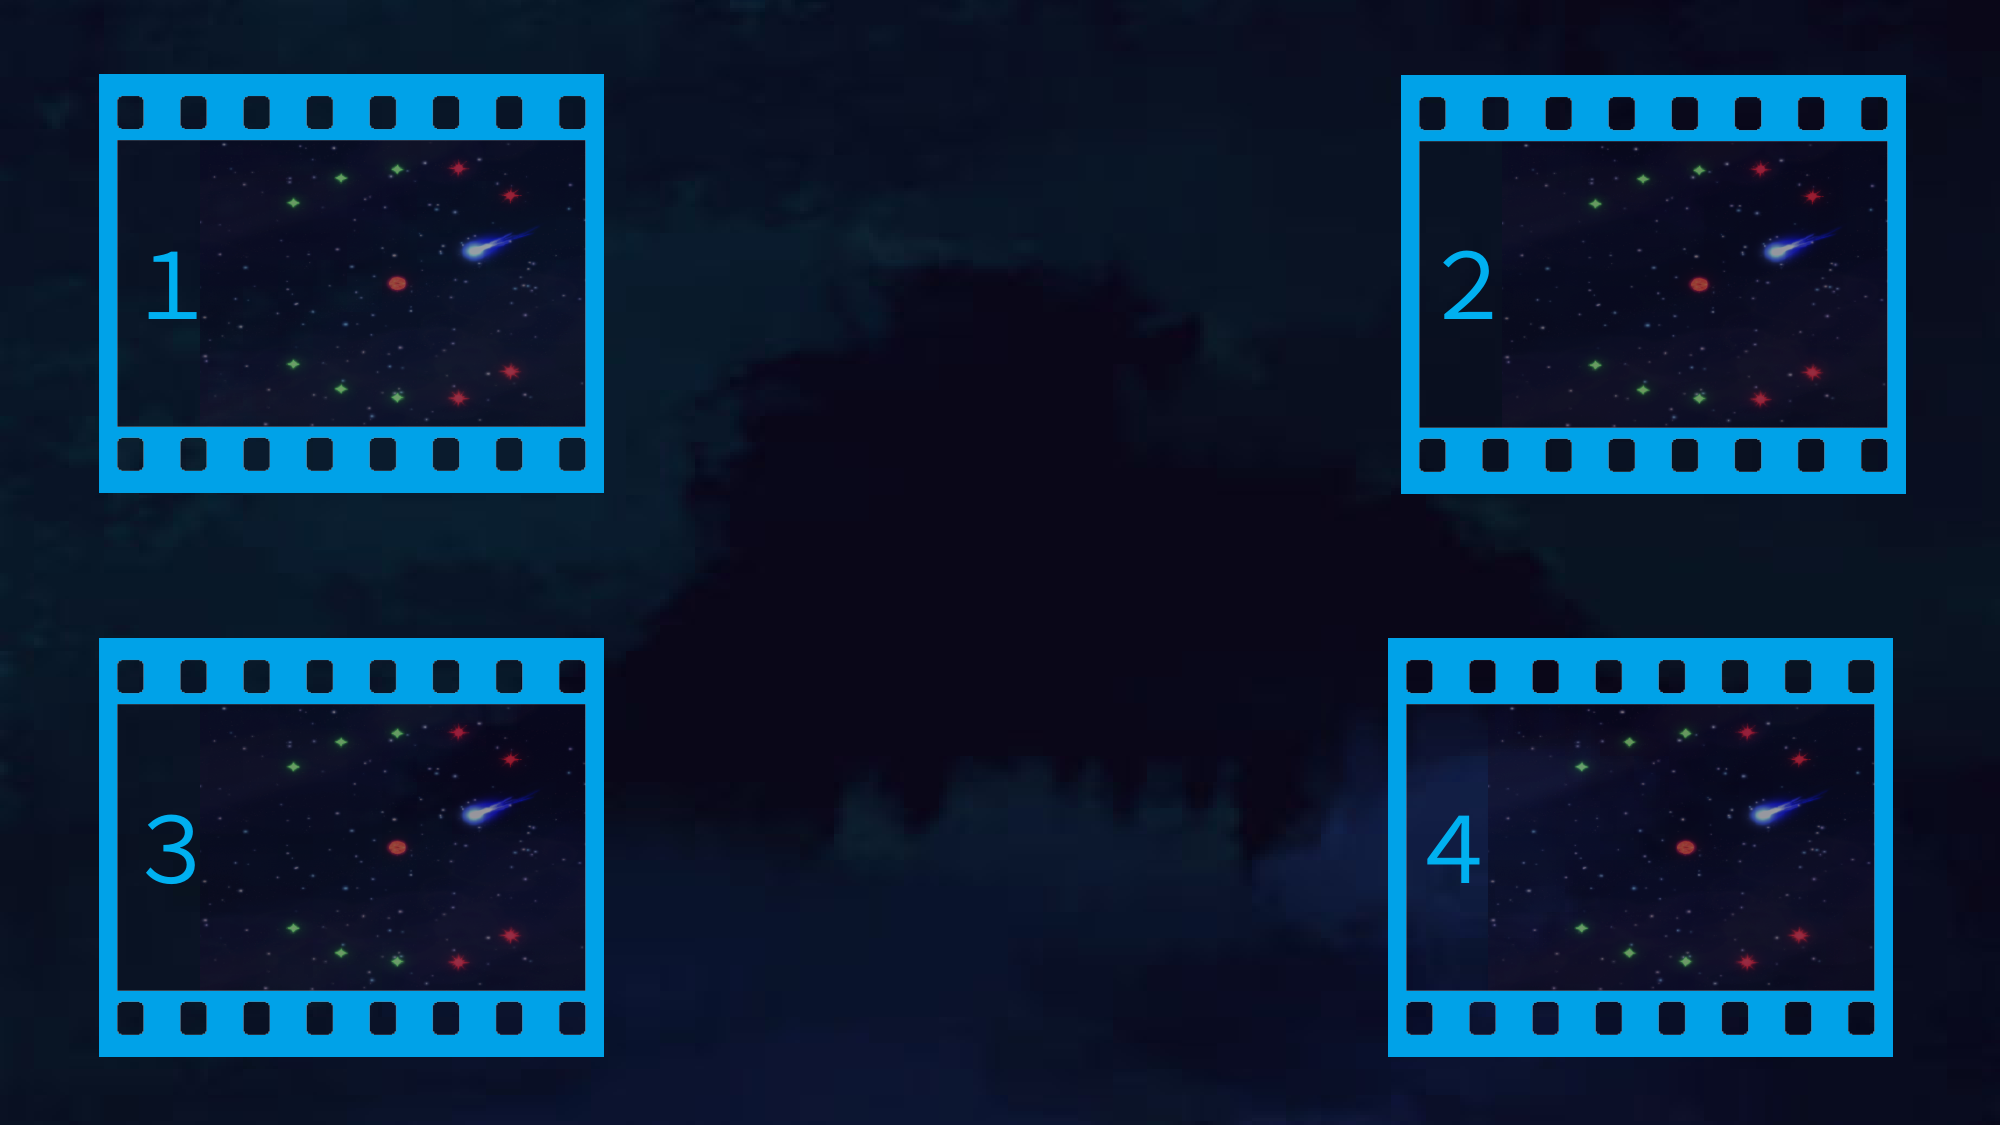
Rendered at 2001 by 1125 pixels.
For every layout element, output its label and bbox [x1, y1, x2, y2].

text_box [1401, 75, 1906, 494]
text_box [1388, 638, 1893, 1057]
picture [0, 0, 2000, 1125]
text_box [99, 74, 604, 493]
text_box [99, 638, 604, 1057]
